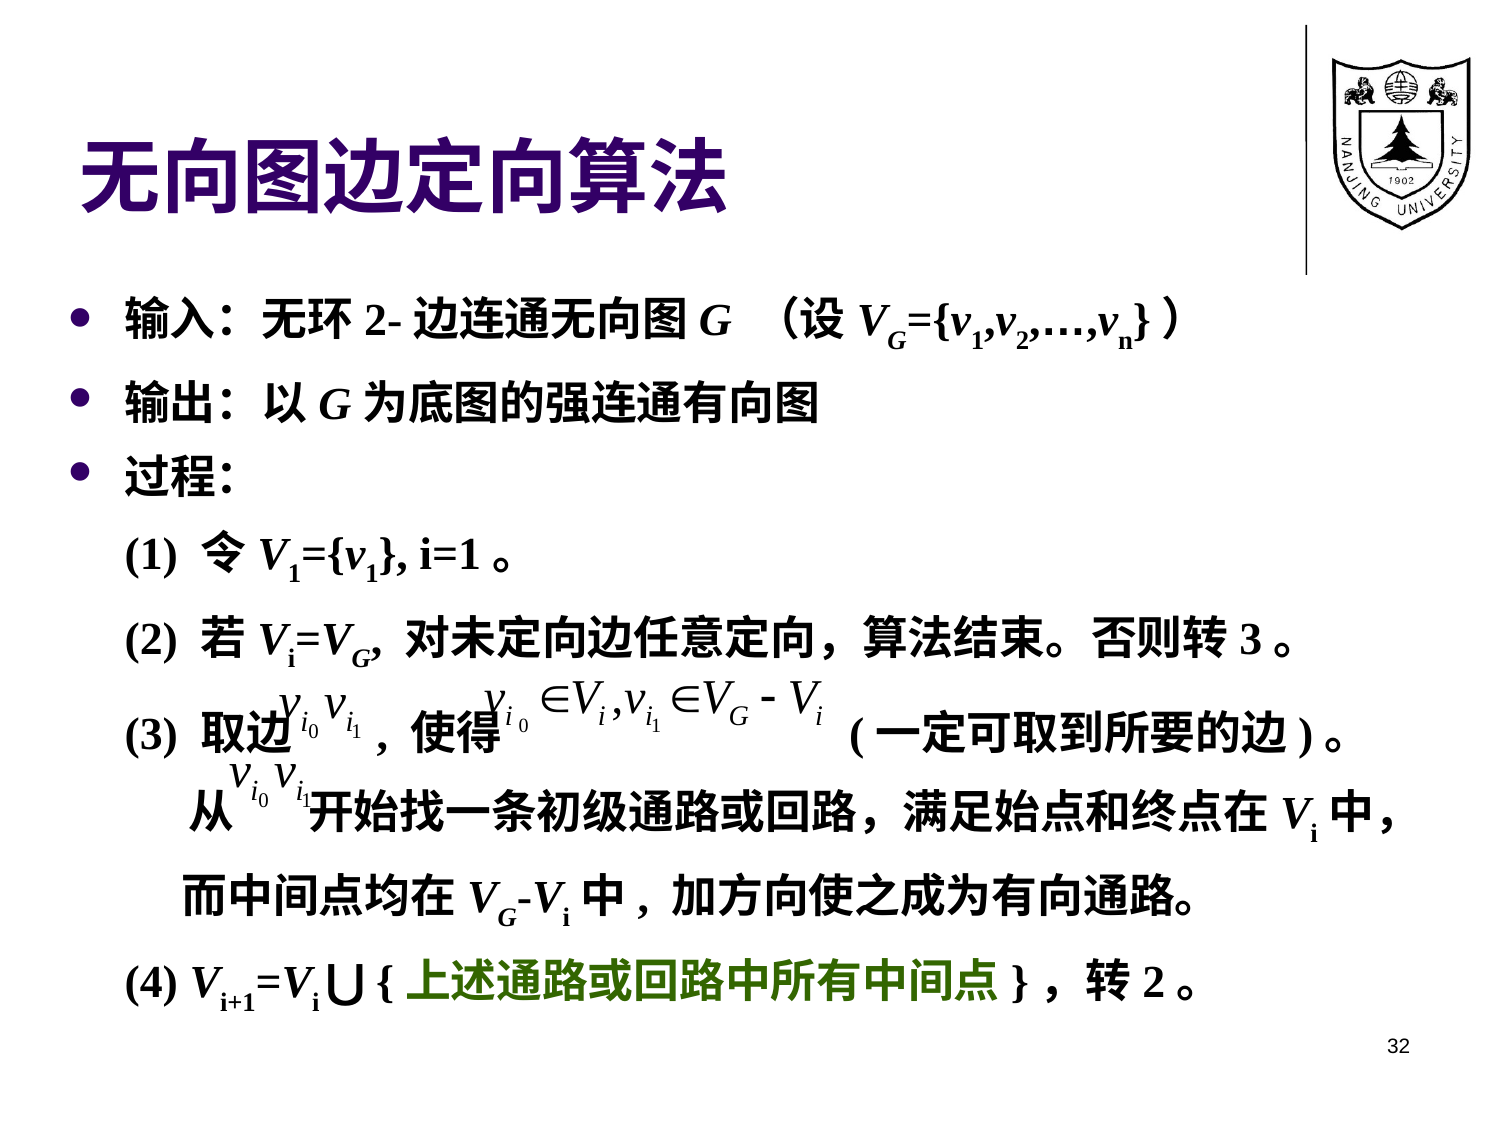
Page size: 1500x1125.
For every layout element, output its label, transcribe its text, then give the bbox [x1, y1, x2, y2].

title 无向图边定向算法 [64, 42, 1340, 231]
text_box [477, 664, 833, 742]
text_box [221, 737, 323, 818]
picture [1328, 51, 1481, 235]
list 输入：无环2-边连通无向图G （设VG={v1,v2,…,vn}） 输出：以G为底图的强连通有向图 过程： (1) 令V1={v1}, i=1。 (2) 若Vi=VG, 对未定向边任意定向，算法结束。否则转3。 (3) 取边 , 使得 (一定可取到所要的边)。 从 开始找一条初级通路或回路，满足始点和终点在Vi中，而中间点均在VG-Vi中, 加方向使之成为有向通路。 (4) Vi+1=Vi ⋃ {上述通路或回路中所有中间点}，转2。 [53, 276, 1436, 1044]
slide_number 32 [1074, 1024, 1426, 1101]
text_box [271, 668, 373, 749]
